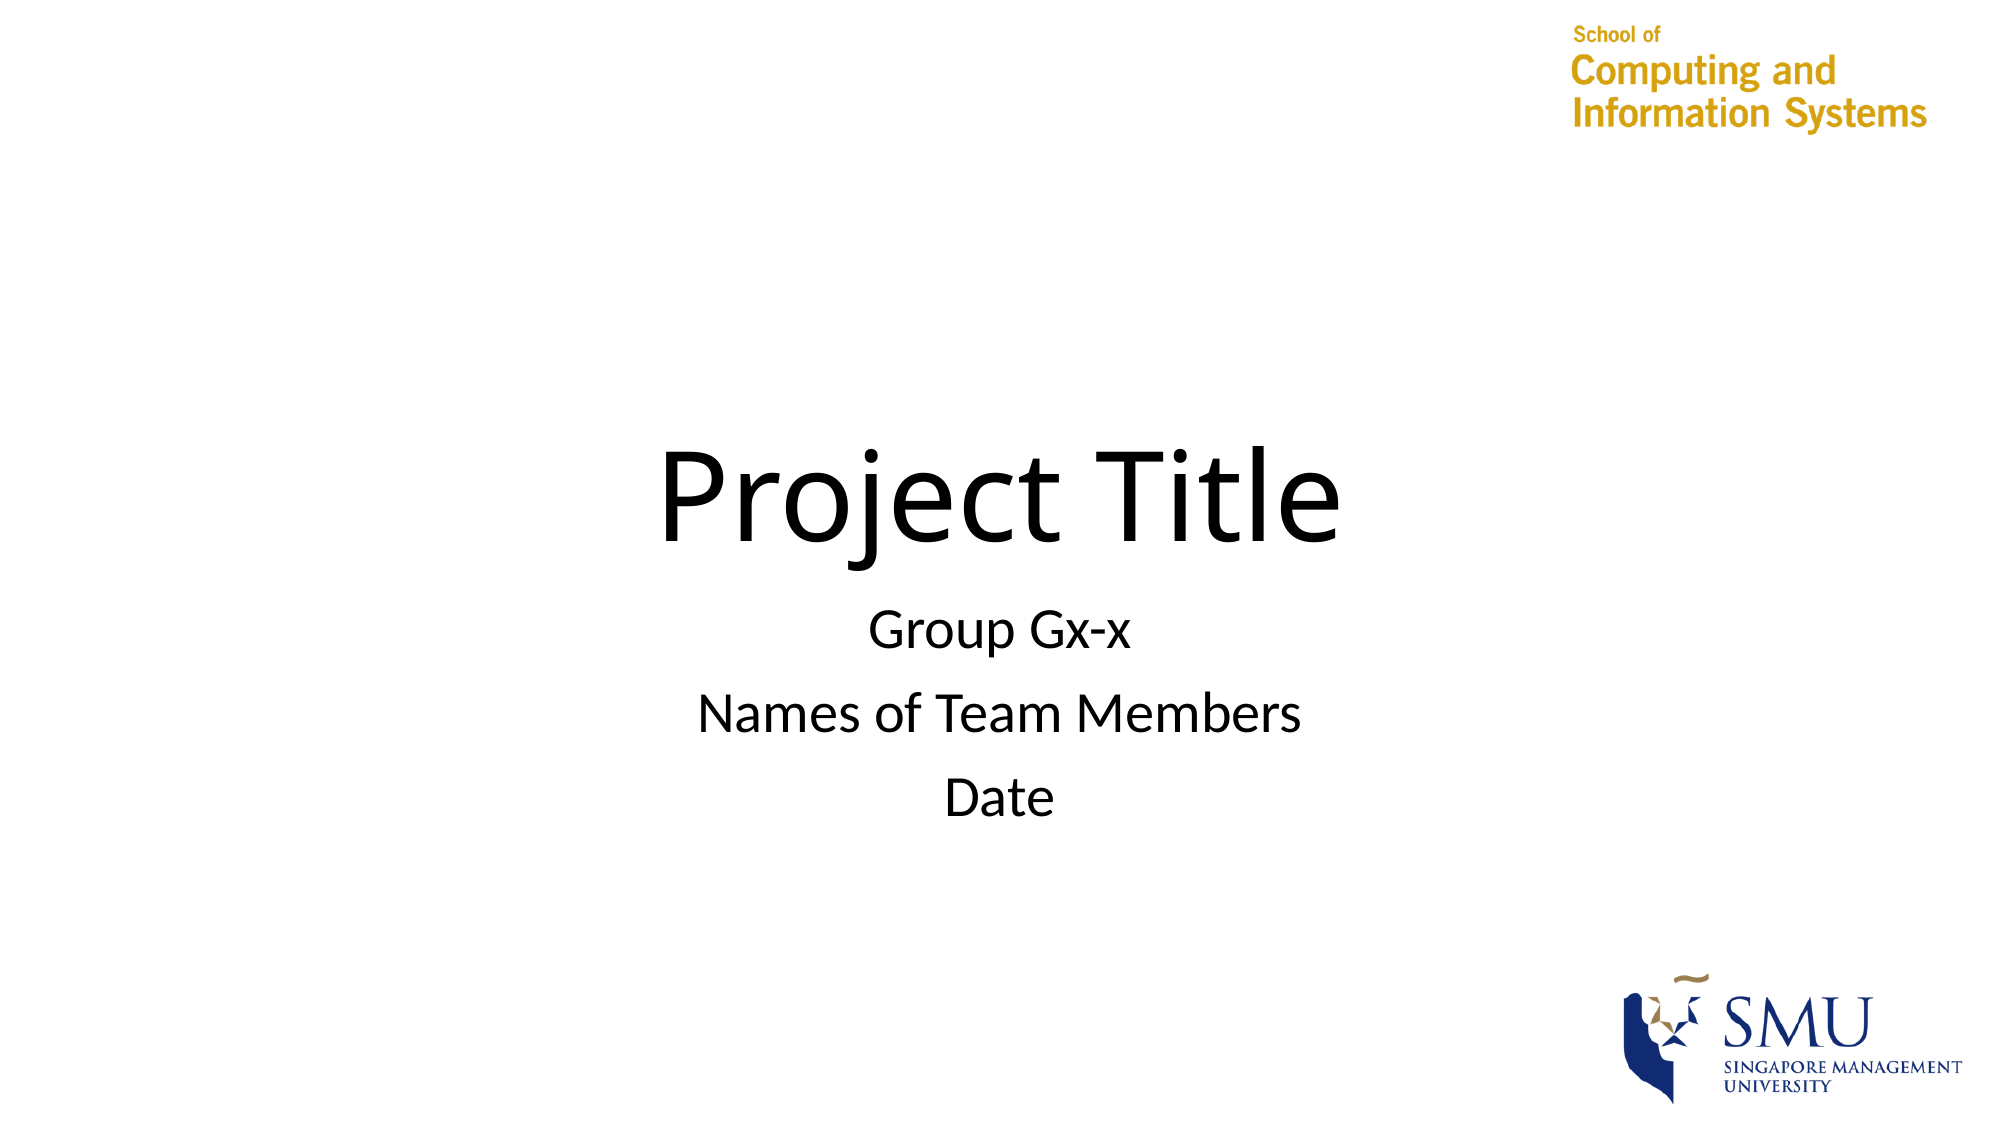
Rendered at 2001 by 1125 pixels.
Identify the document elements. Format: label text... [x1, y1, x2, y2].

subtitle Group Gx-x Names of Team Members Date [249, 590, 1750, 863]
title Project Title [249, 184, 1750, 576]
picture [1549, 5, 1996, 148]
picture [1549, 974, 2001, 1118]
